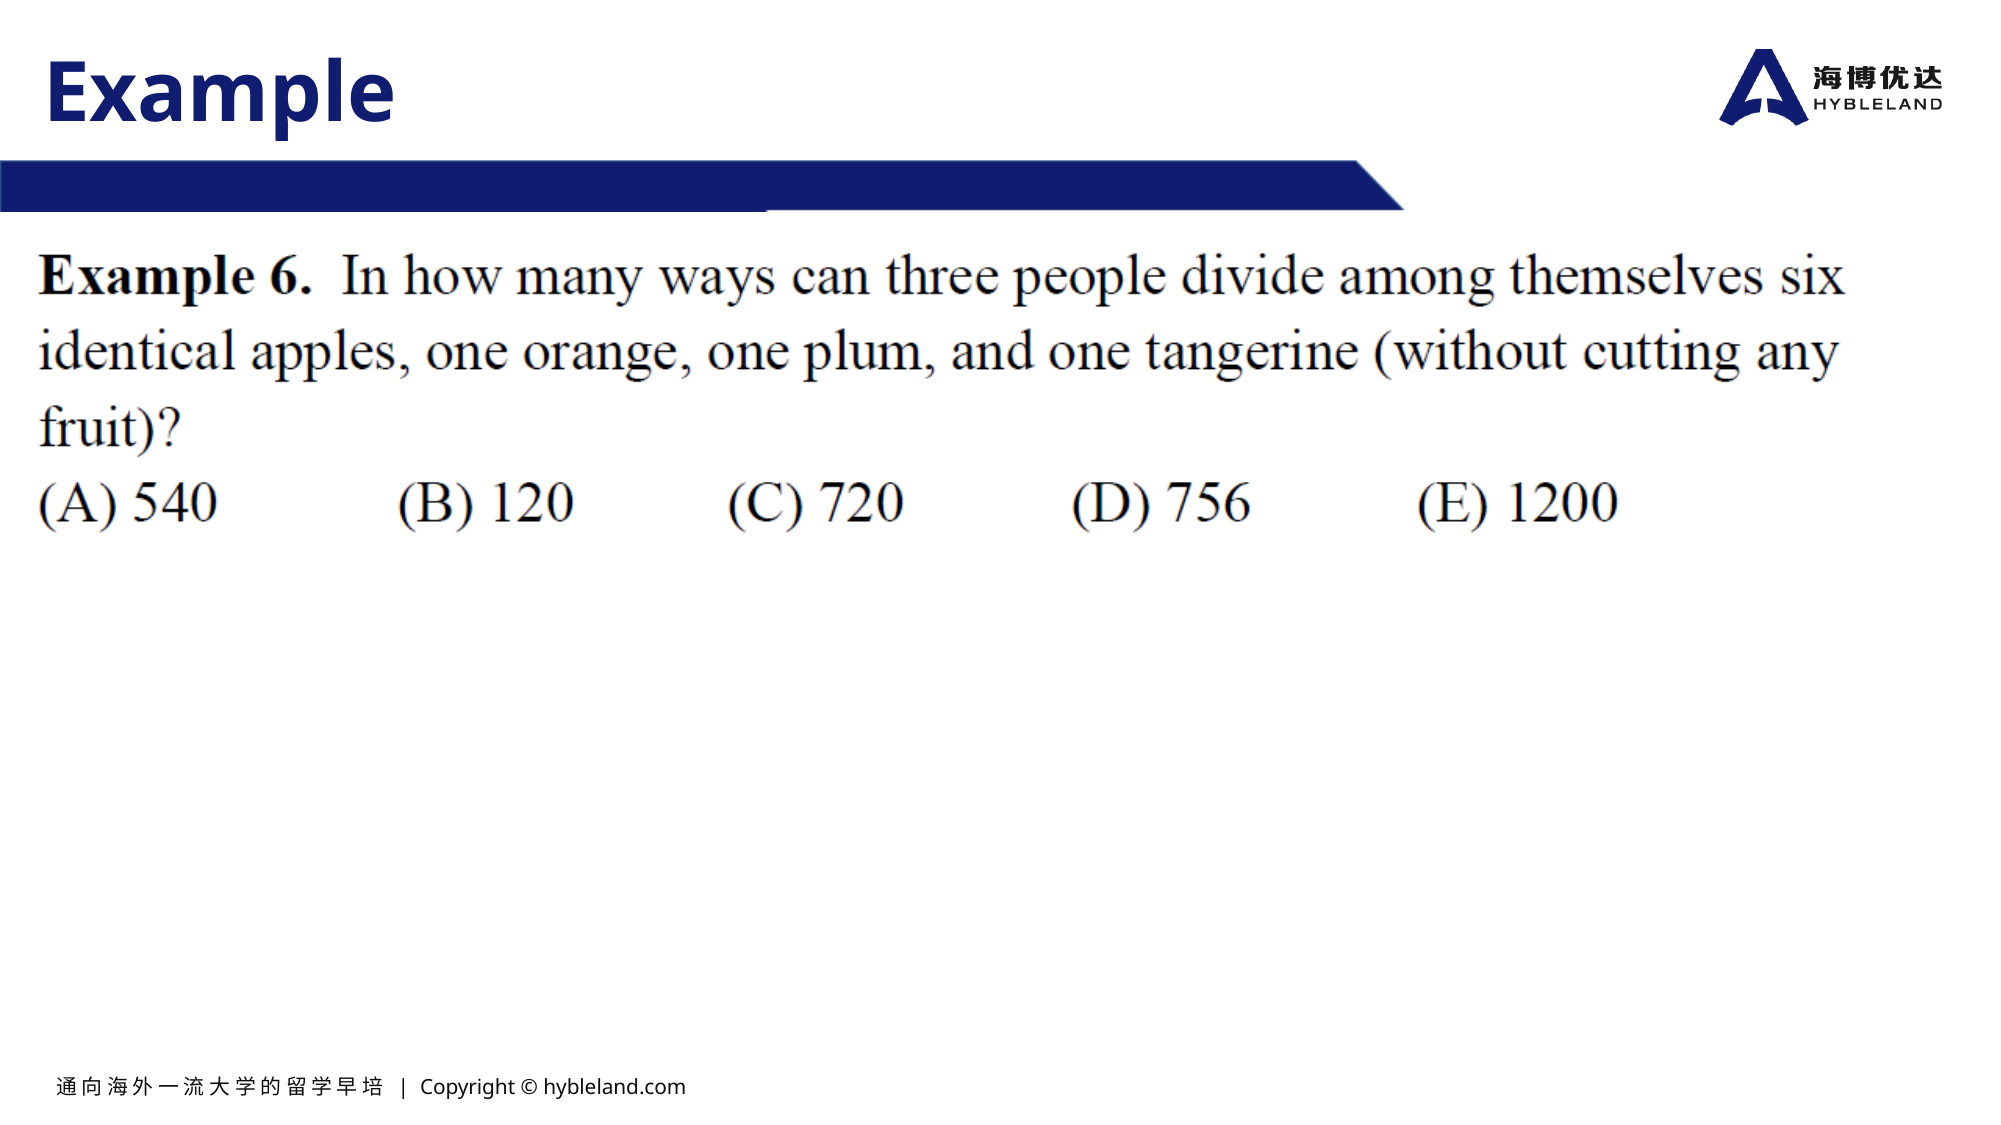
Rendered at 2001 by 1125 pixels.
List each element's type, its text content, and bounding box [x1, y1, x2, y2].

picture [0, 159, 1413, 212]
picture [16, 219, 1900, 550]
text_box Example [28, 30, 1155, 146]
picture [1719, 49, 1942, 126]
